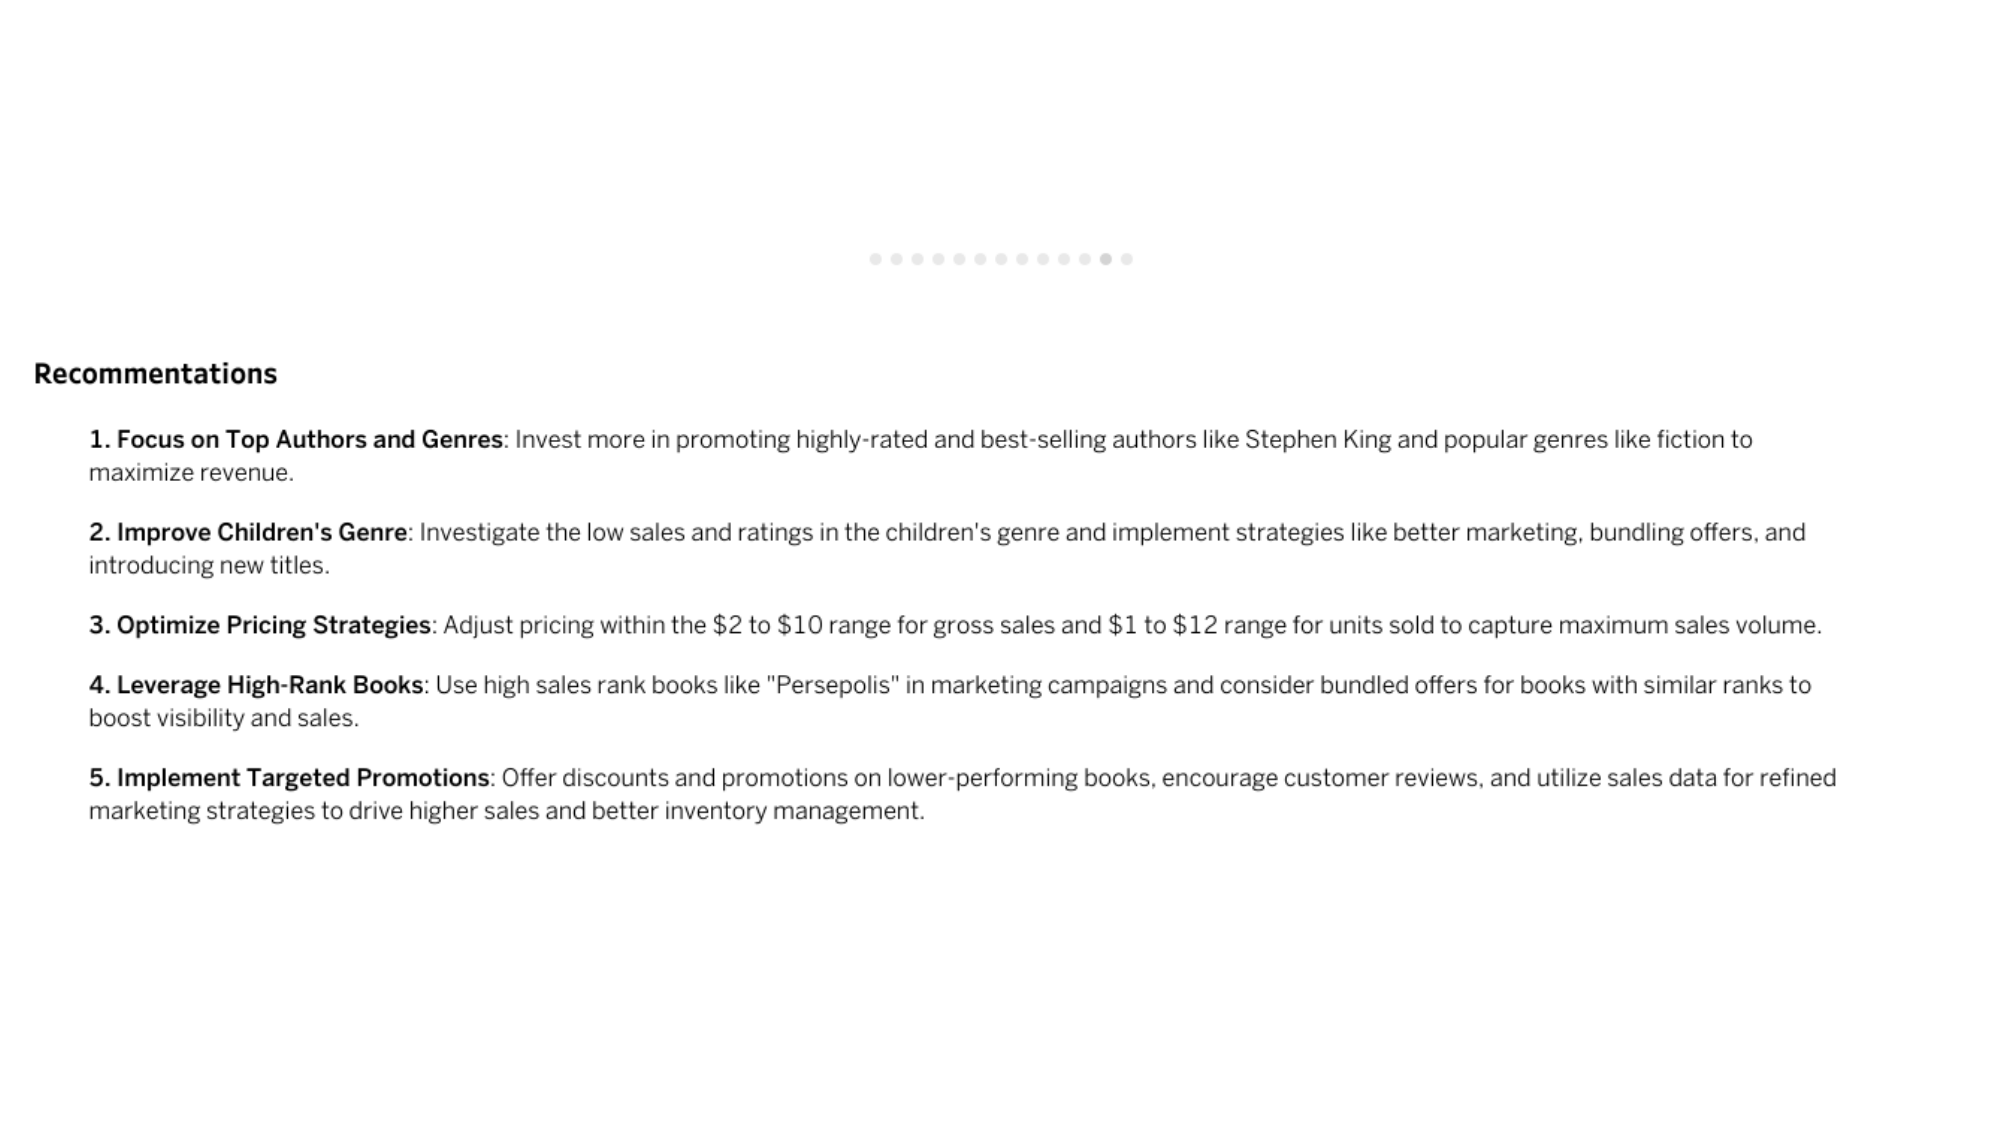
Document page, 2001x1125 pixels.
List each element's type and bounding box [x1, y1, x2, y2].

picture [0, 201, 2000, 924]
